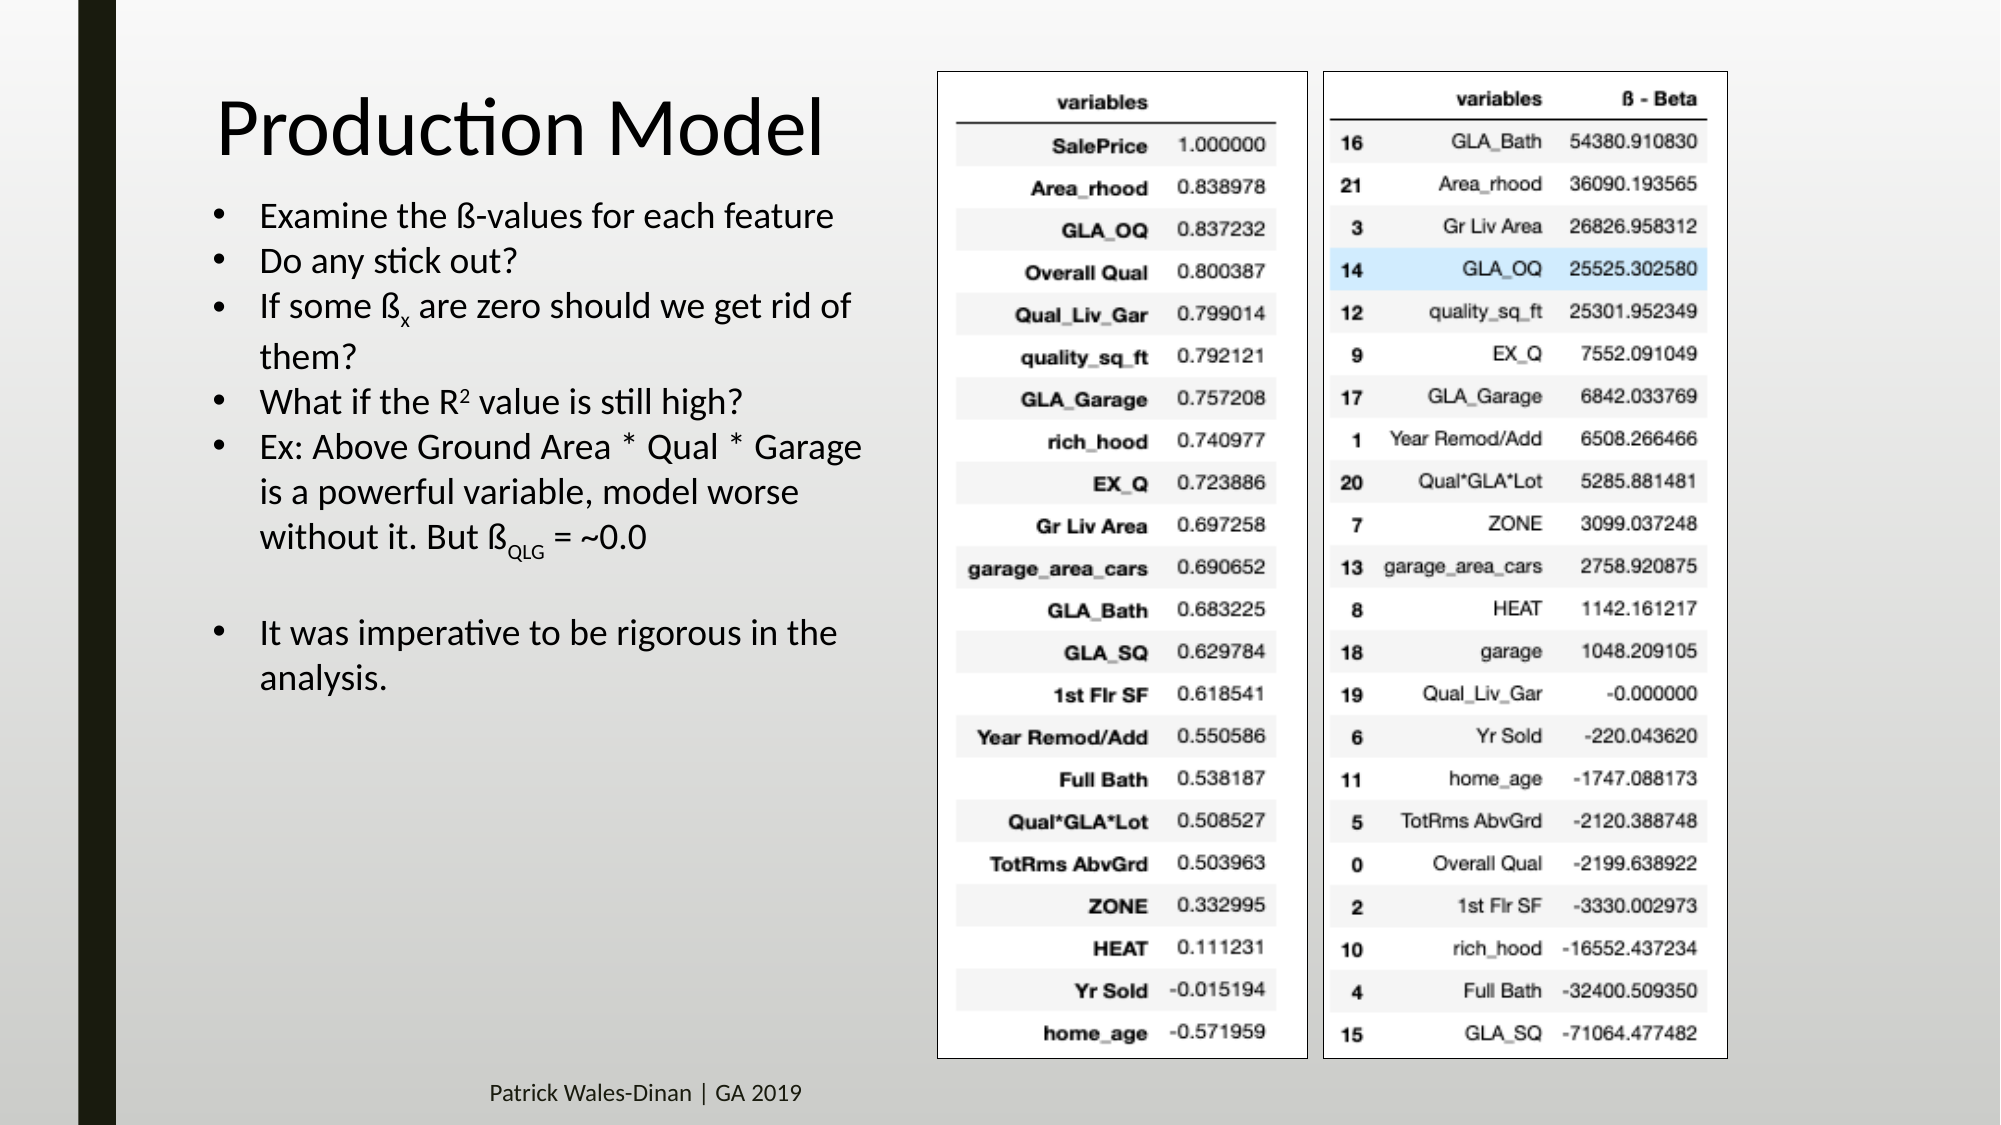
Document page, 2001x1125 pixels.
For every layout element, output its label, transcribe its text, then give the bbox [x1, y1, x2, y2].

footer Patrick Wales-Dinan | GA 2019 [474, 1058, 1505, 1125]
text_box Production Model [201, 64, 842, 180]
picture [1323, 71, 1728, 1059]
picture [937, 71, 1308, 1059]
text_box Examine the ß-values for each feature Do any stick out? If some ßx are zero should we get rid of them? What if the R2 value is still high? Ex: Above Ground Area * Qual * Garage is a powerful variable, model worse without it. But ßQLG = ~0.0 It was imperative to be rigorous in the analysis. [198, 183, 907, 706]
